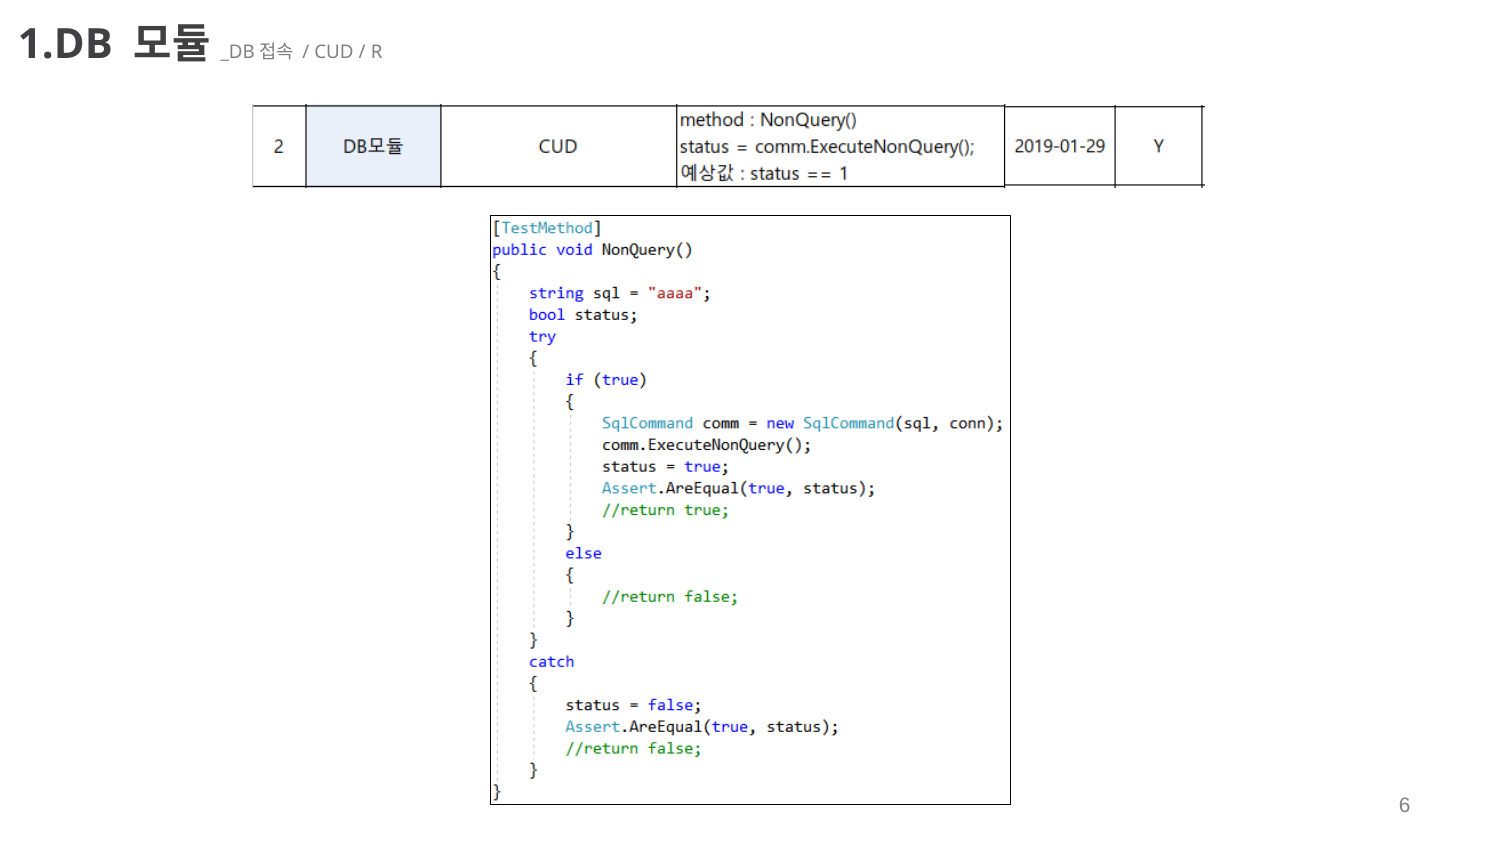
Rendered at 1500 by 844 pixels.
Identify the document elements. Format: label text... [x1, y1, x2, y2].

text_box 1.DB 모듈_DB접속 / CUD / R [2, 0, 389, 85]
picture [252, 104, 1205, 188]
slide_number 6 [1074, 782, 1426, 828]
picture [490, 214, 1011, 805]
